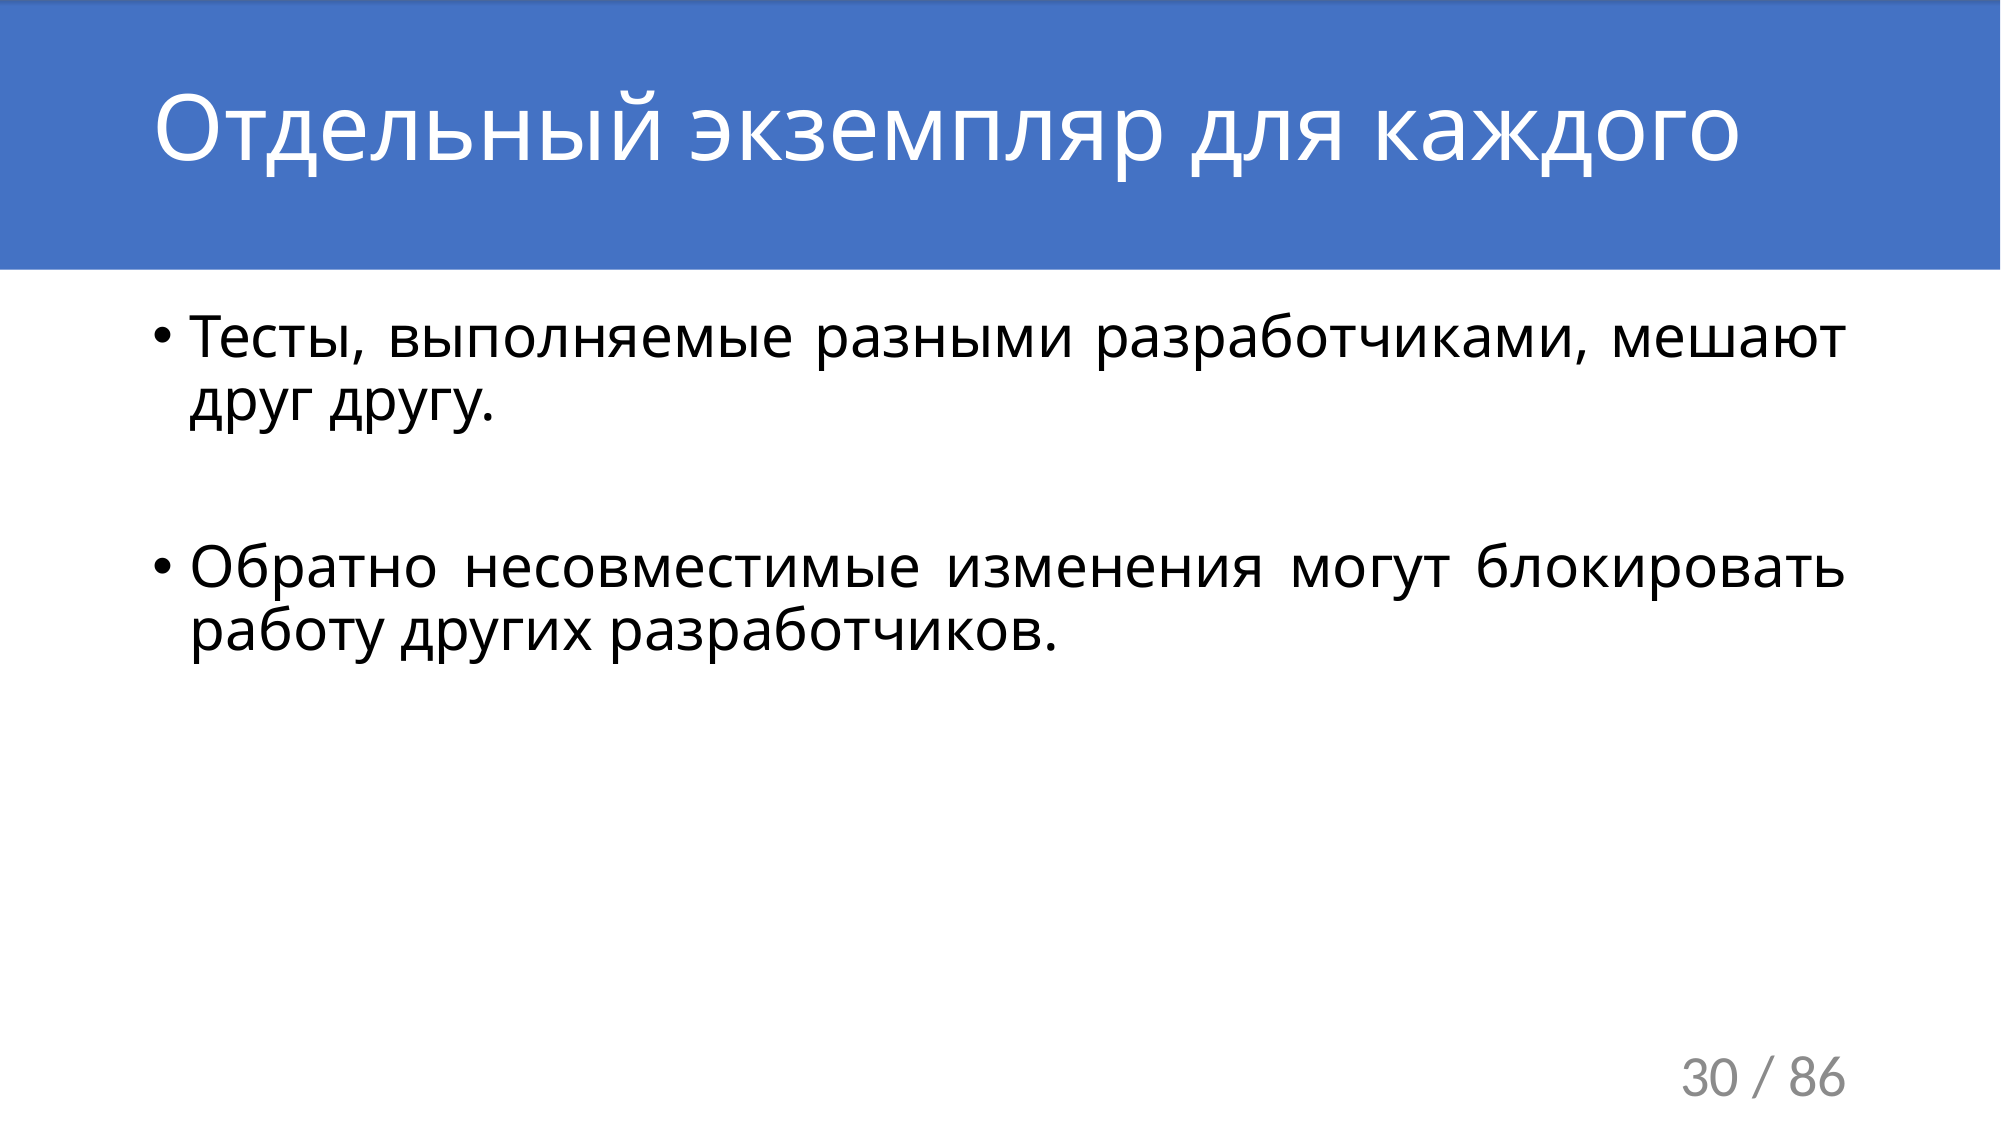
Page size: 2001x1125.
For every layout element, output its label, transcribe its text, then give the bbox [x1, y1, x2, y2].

title Отдельный экземпляр для каждого [137, 22, 1863, 240]
slide_number 30 [1412, 1042, 1863, 1103]
list Тесты, выполняемые разными разработчиками, мешают друг другу. Обратно несовместимые изменения могут блокировать работу других разработчиков. [137, 299, 1863, 1014]
picture [0, 0, 2001, 1125]
